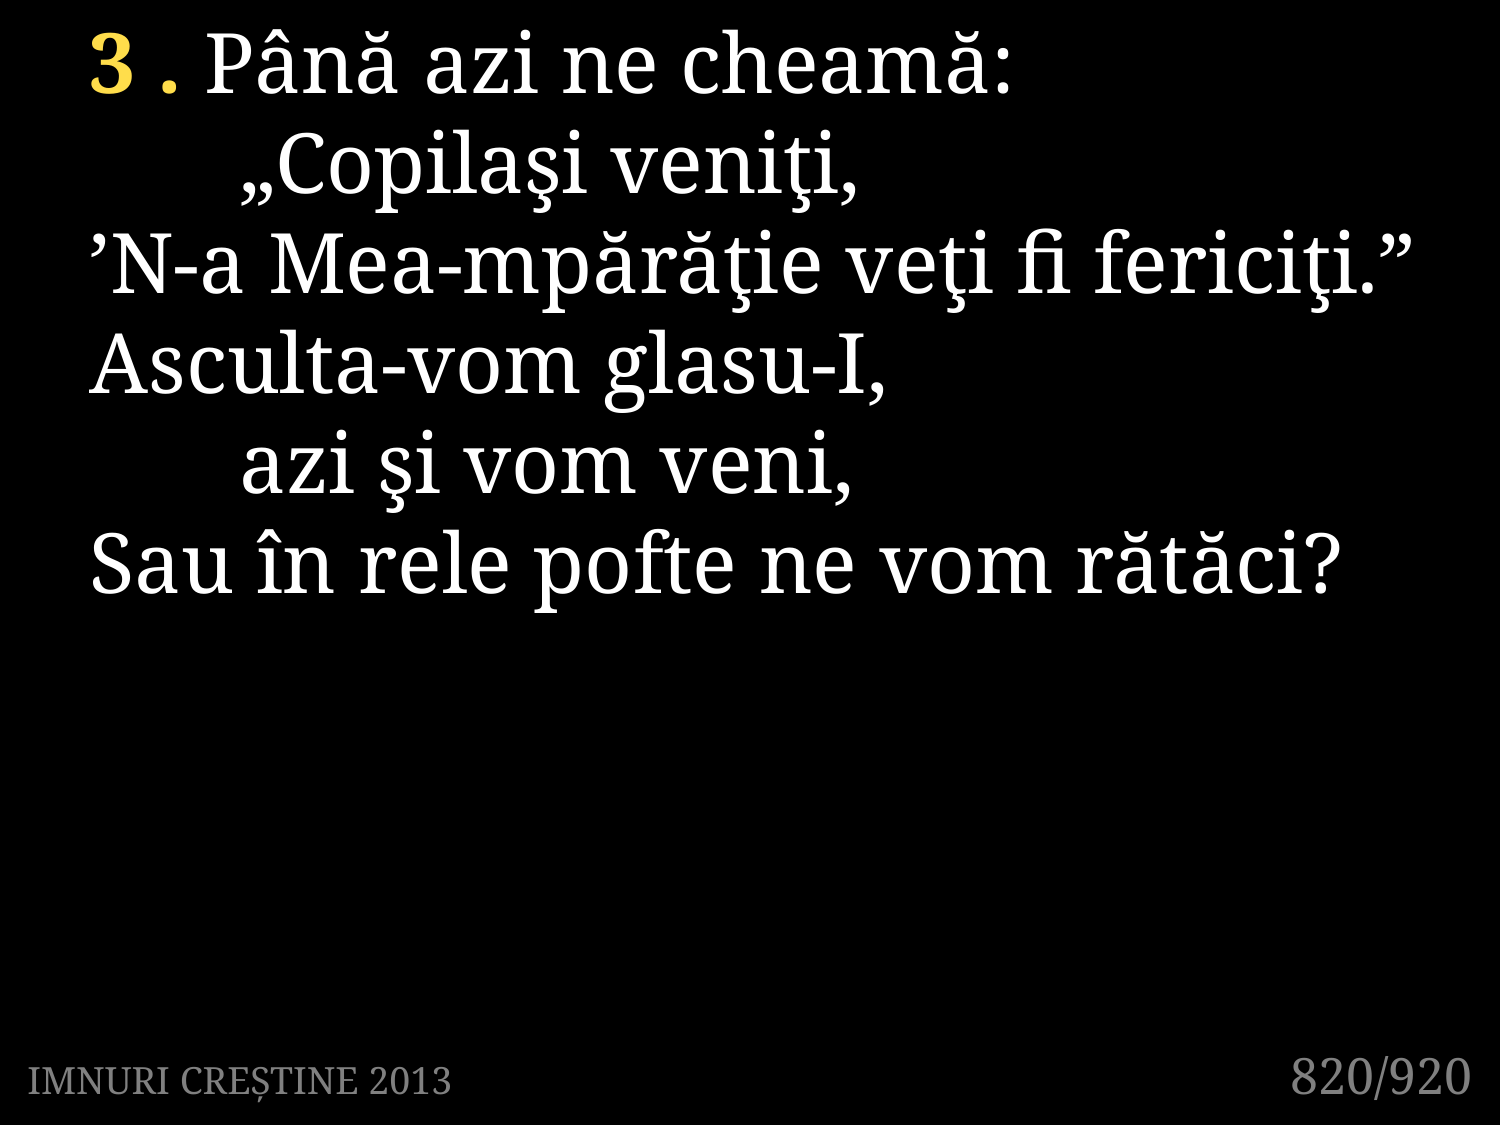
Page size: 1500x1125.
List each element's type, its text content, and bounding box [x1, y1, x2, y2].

text_box 3 . Până azi ne cheamă: „Copilaşi veniţi, ’N-a Mea-mpărăţie veţi fi fericiţi.” Asculta-vom glasu-I, azi şi vom veni, Sau în rele pofte ne vom rătăci? [74, 3, 1500, 618]
text_box 820/920 [637, 1037, 1488, 1113]
text_box IMNURI CREȘTINE 2013 [12, 1049, 637, 1110]
